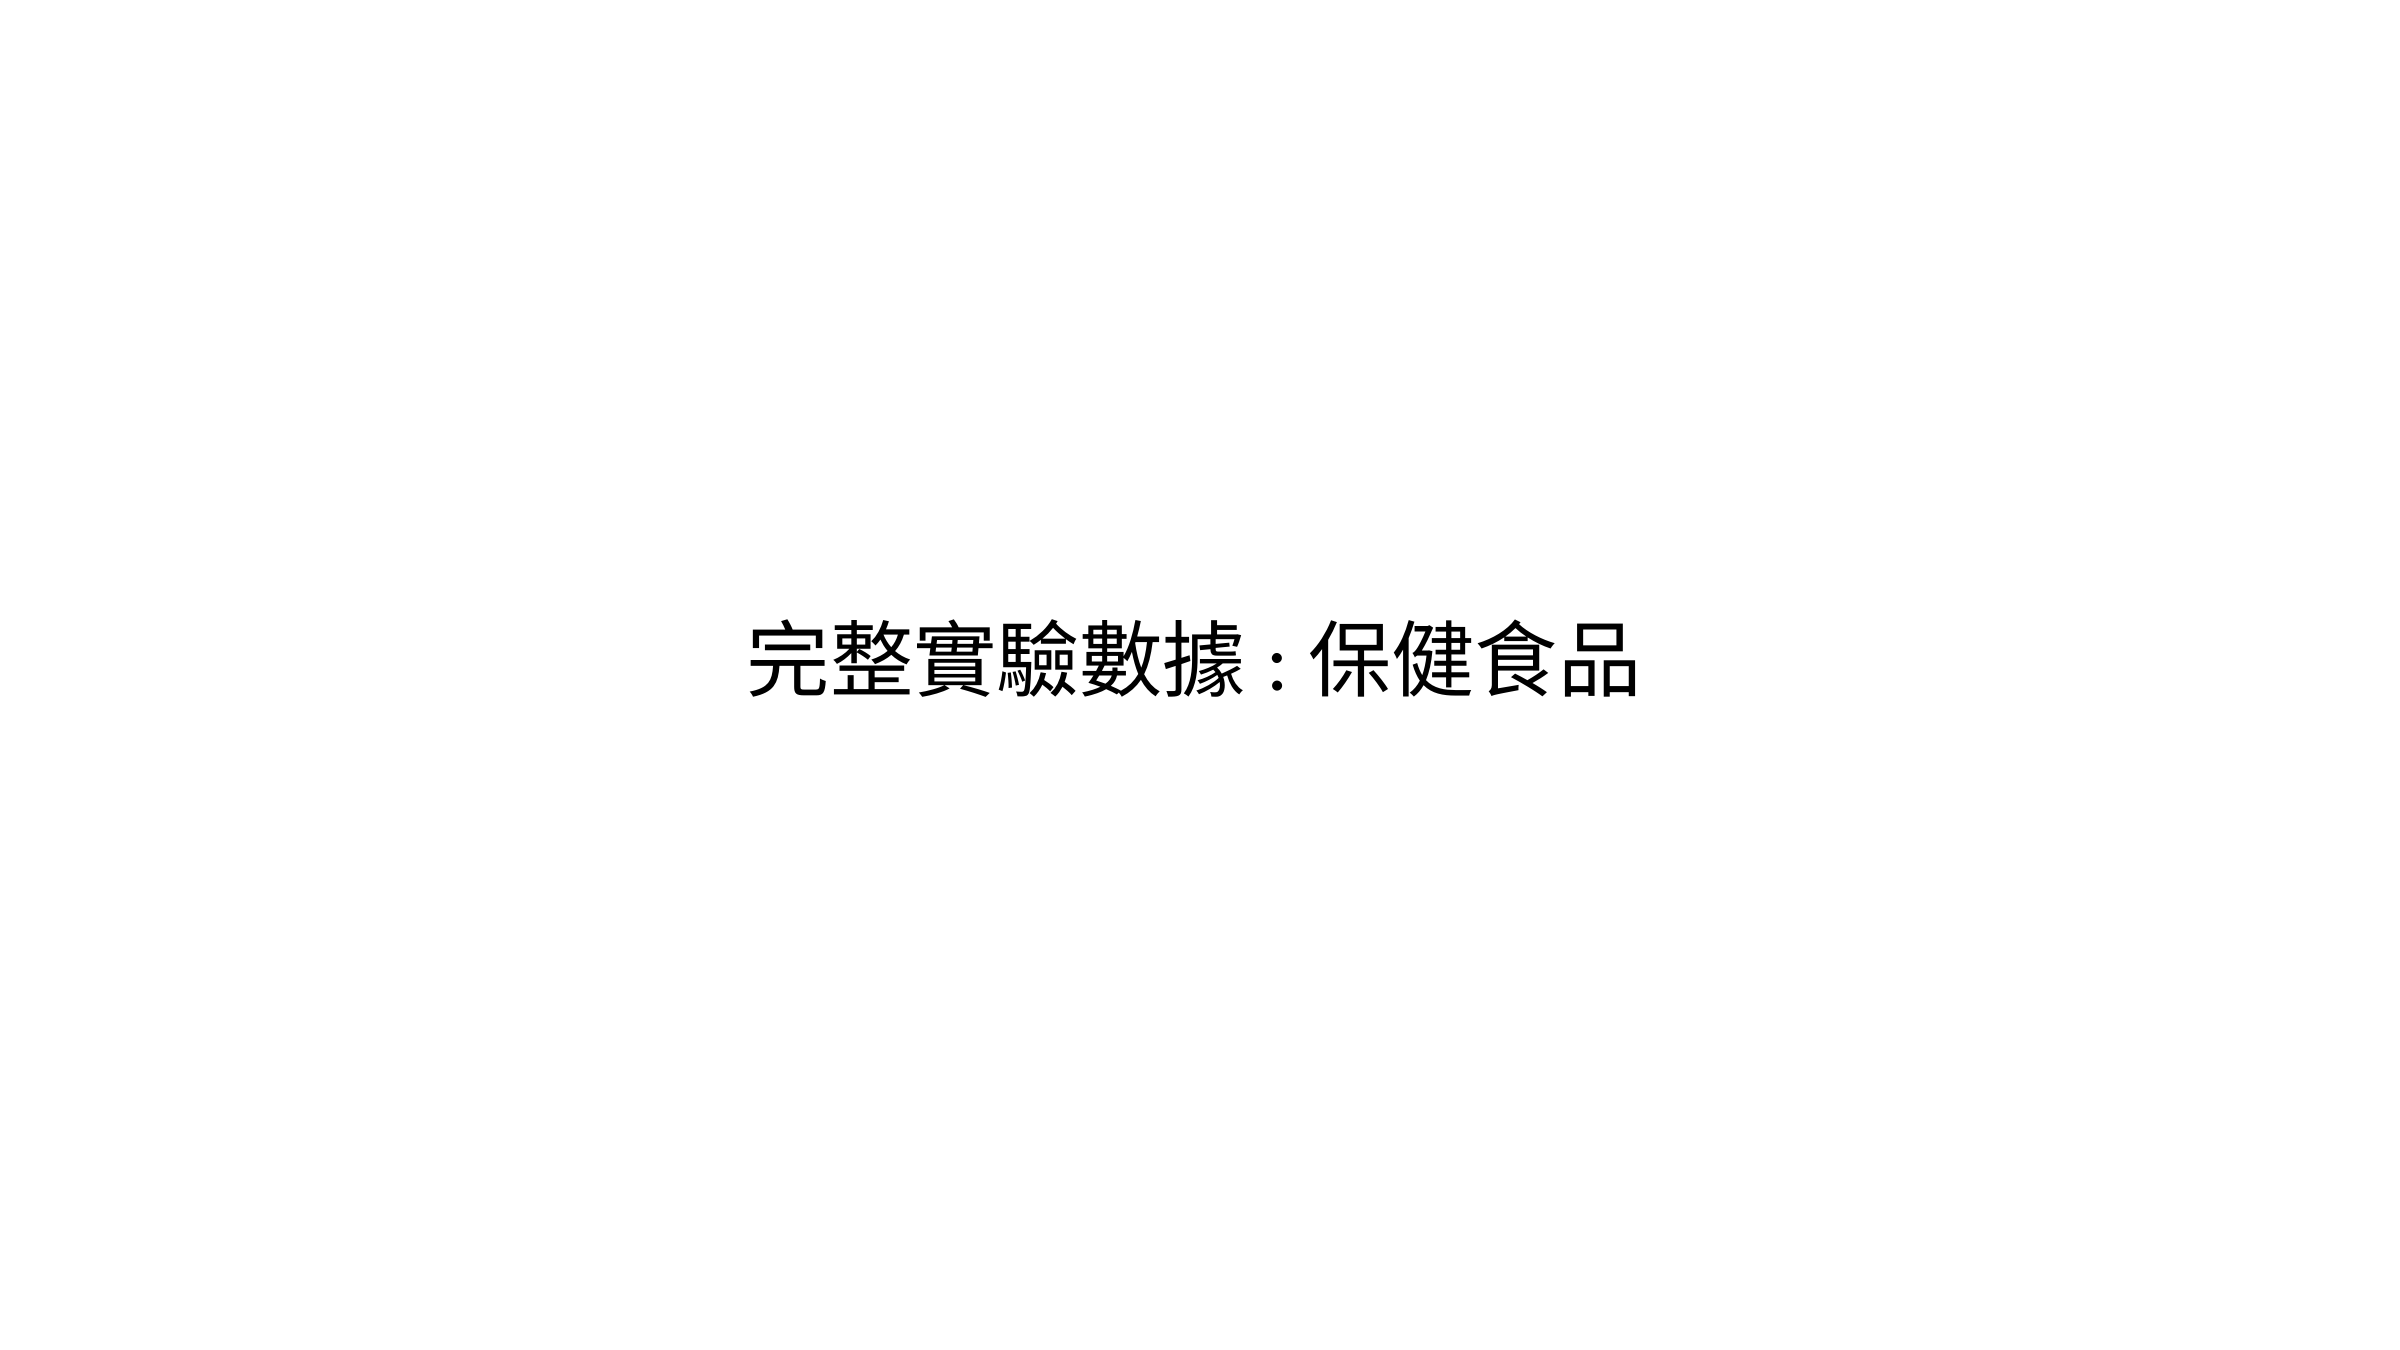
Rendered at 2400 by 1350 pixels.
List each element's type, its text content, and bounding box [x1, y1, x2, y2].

text_box 完整實驗數據:保健食品 [731, 599, 2029, 715]
